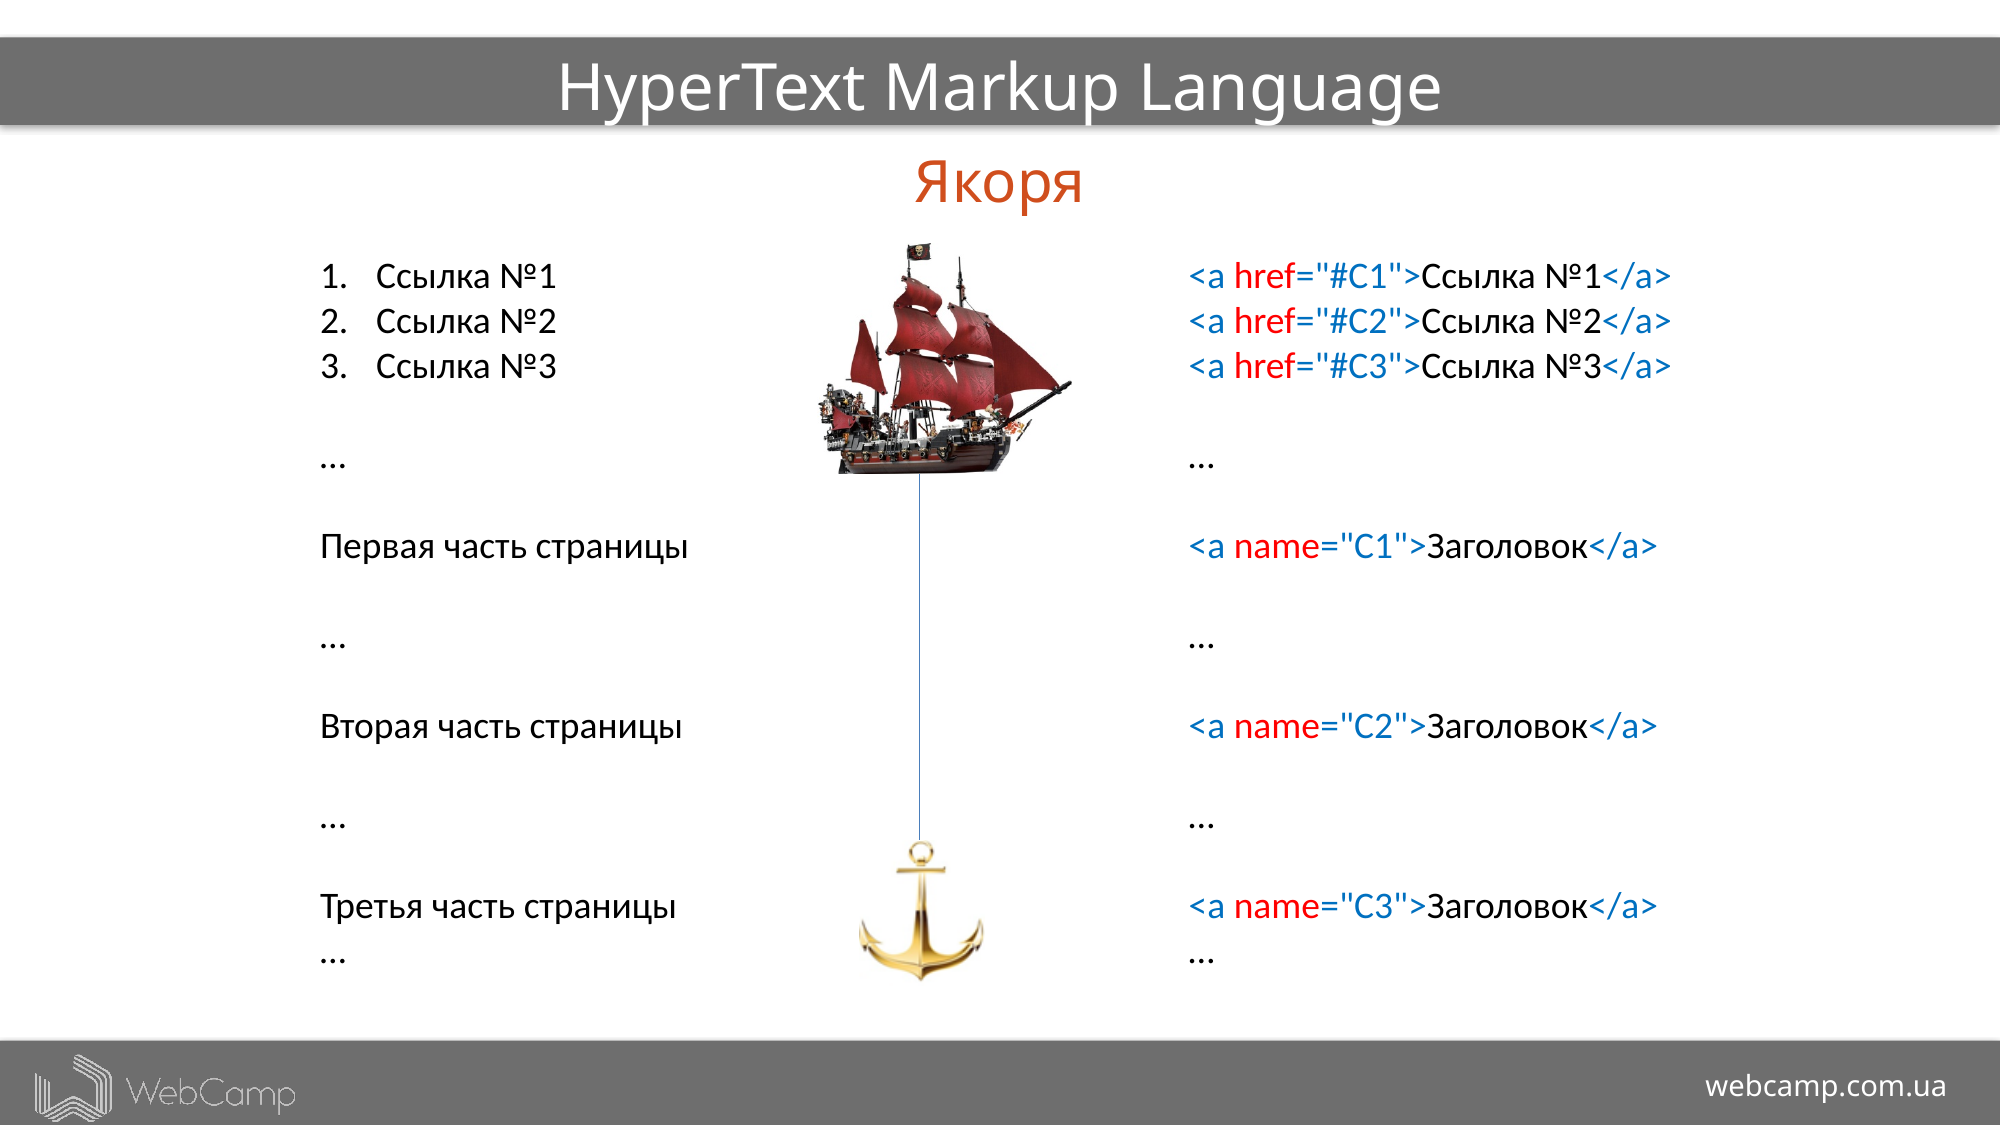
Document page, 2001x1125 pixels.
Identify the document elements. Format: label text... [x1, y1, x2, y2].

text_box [304, 243, 1695, 987]
text_box webcamp.com.ua [662, 1059, 1963, 1110]
text_box [0, 1037, 2000, 1125]
text_box Якоря [324, 138, 1675, 225]
picture [4, 1044, 326, 1125]
text_box HyperText Markup Language [324, 37, 1675, 132]
text_box [0, 34, 2000, 128]
